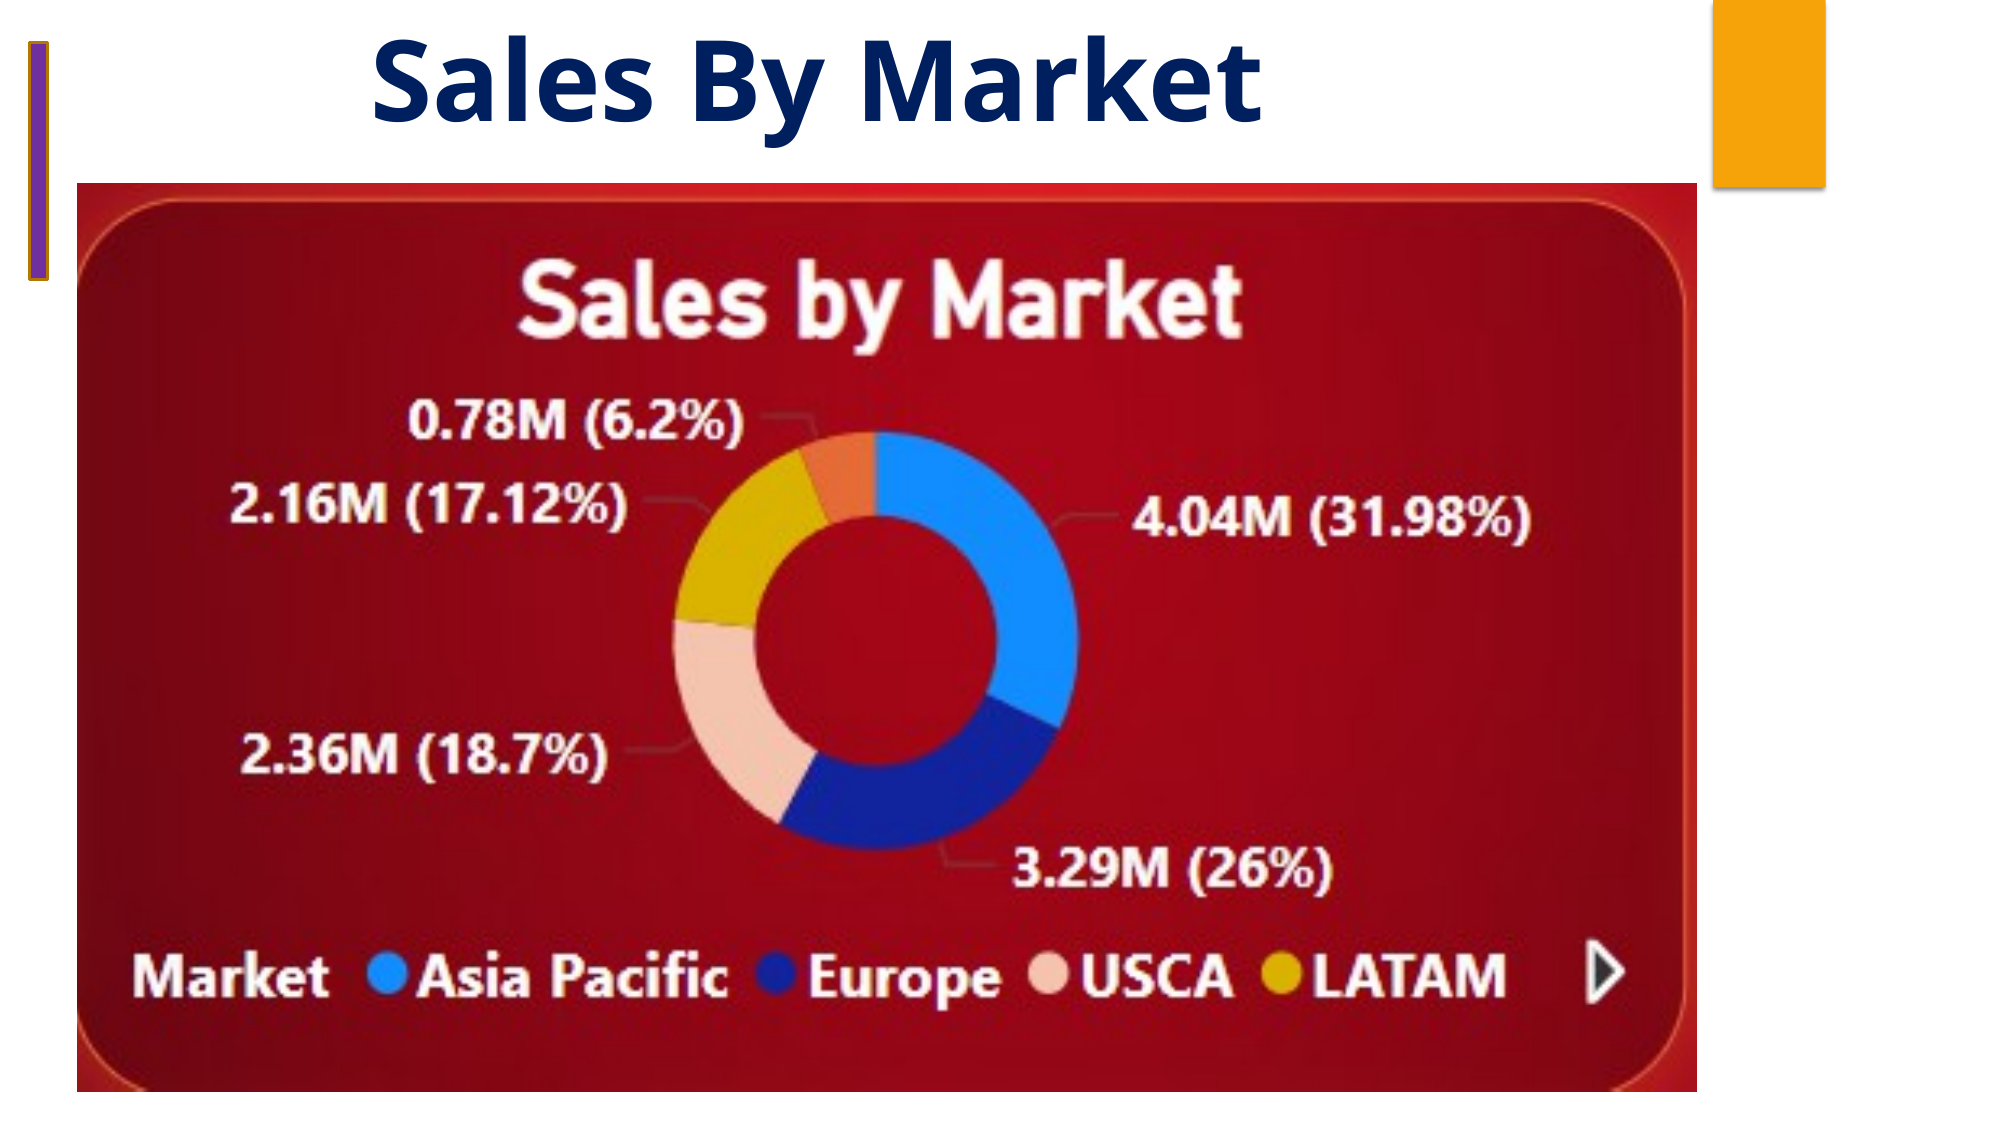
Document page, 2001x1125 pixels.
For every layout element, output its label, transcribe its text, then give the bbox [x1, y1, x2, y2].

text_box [27, 40, 50, 282]
title Sales By Market [131, 7, 1624, 182]
picture [1708, 0, 1830, 196]
picture [76, 183, 1697, 1093]
